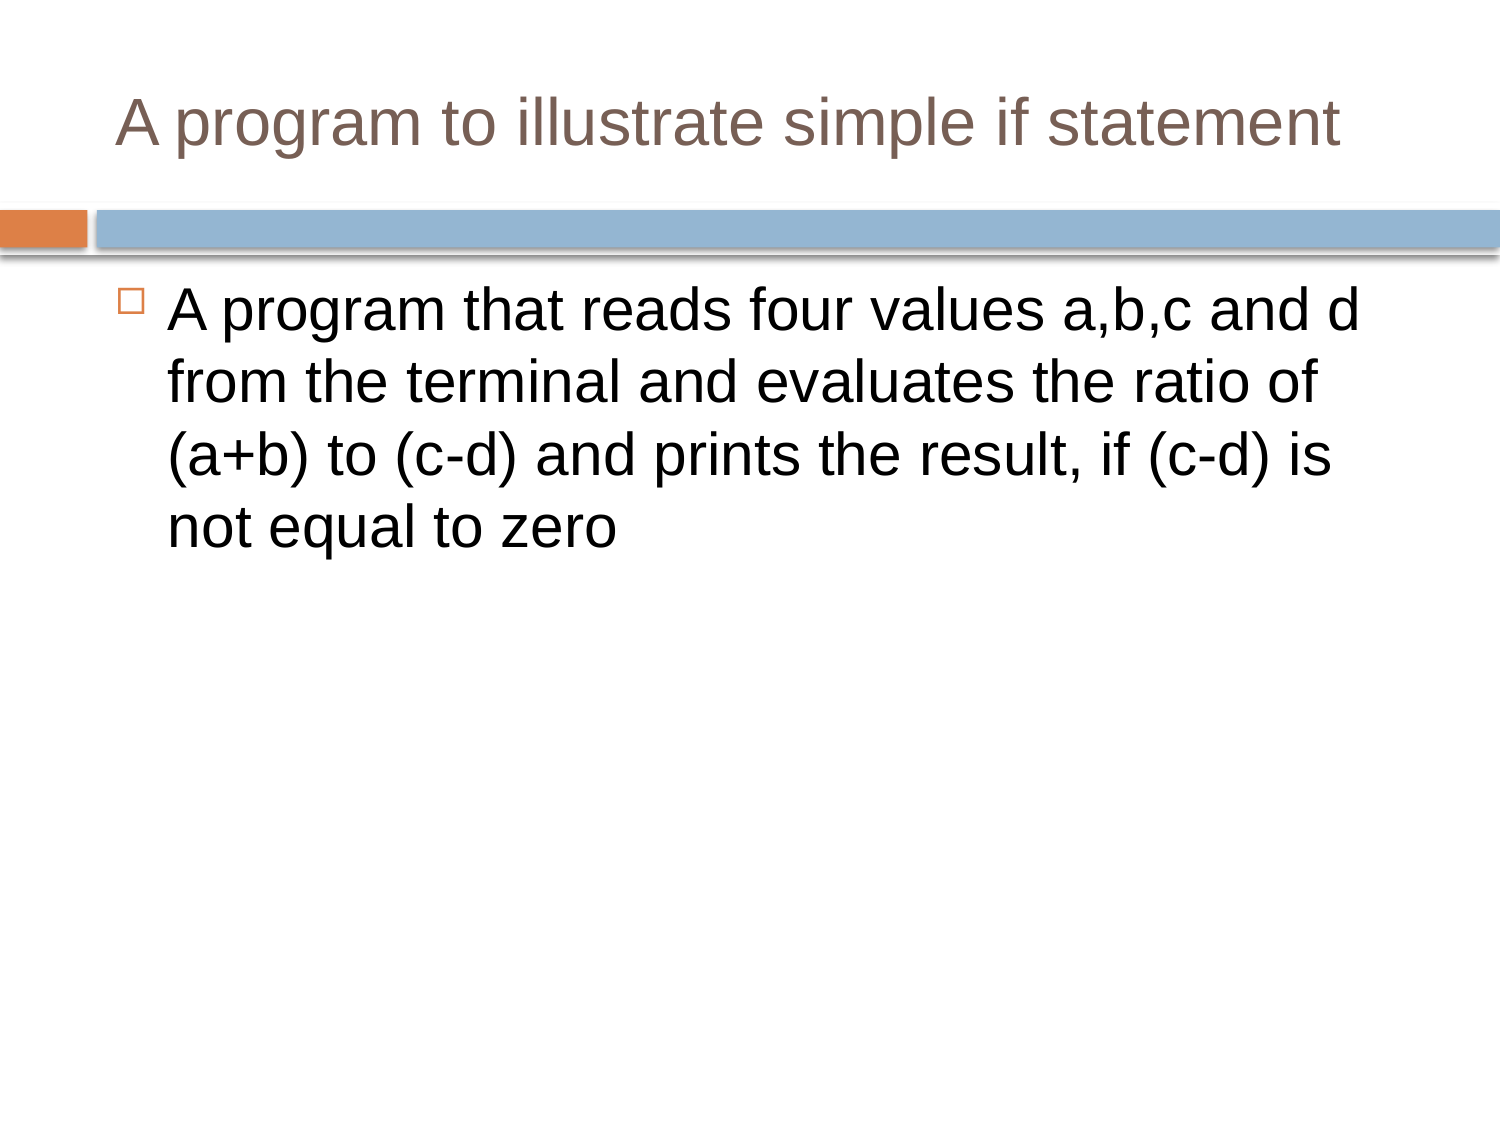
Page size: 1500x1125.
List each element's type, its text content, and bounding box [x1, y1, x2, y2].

title A program to illustrate simple if statement [100, 37, 1438, 200]
list A program that reads four values a,b,c and d from the terminal and evaluates the ratio of (a+b) to (c-d) and prints the result, if (c-d) is not equal to zero [100, 262, 1438, 1000]
